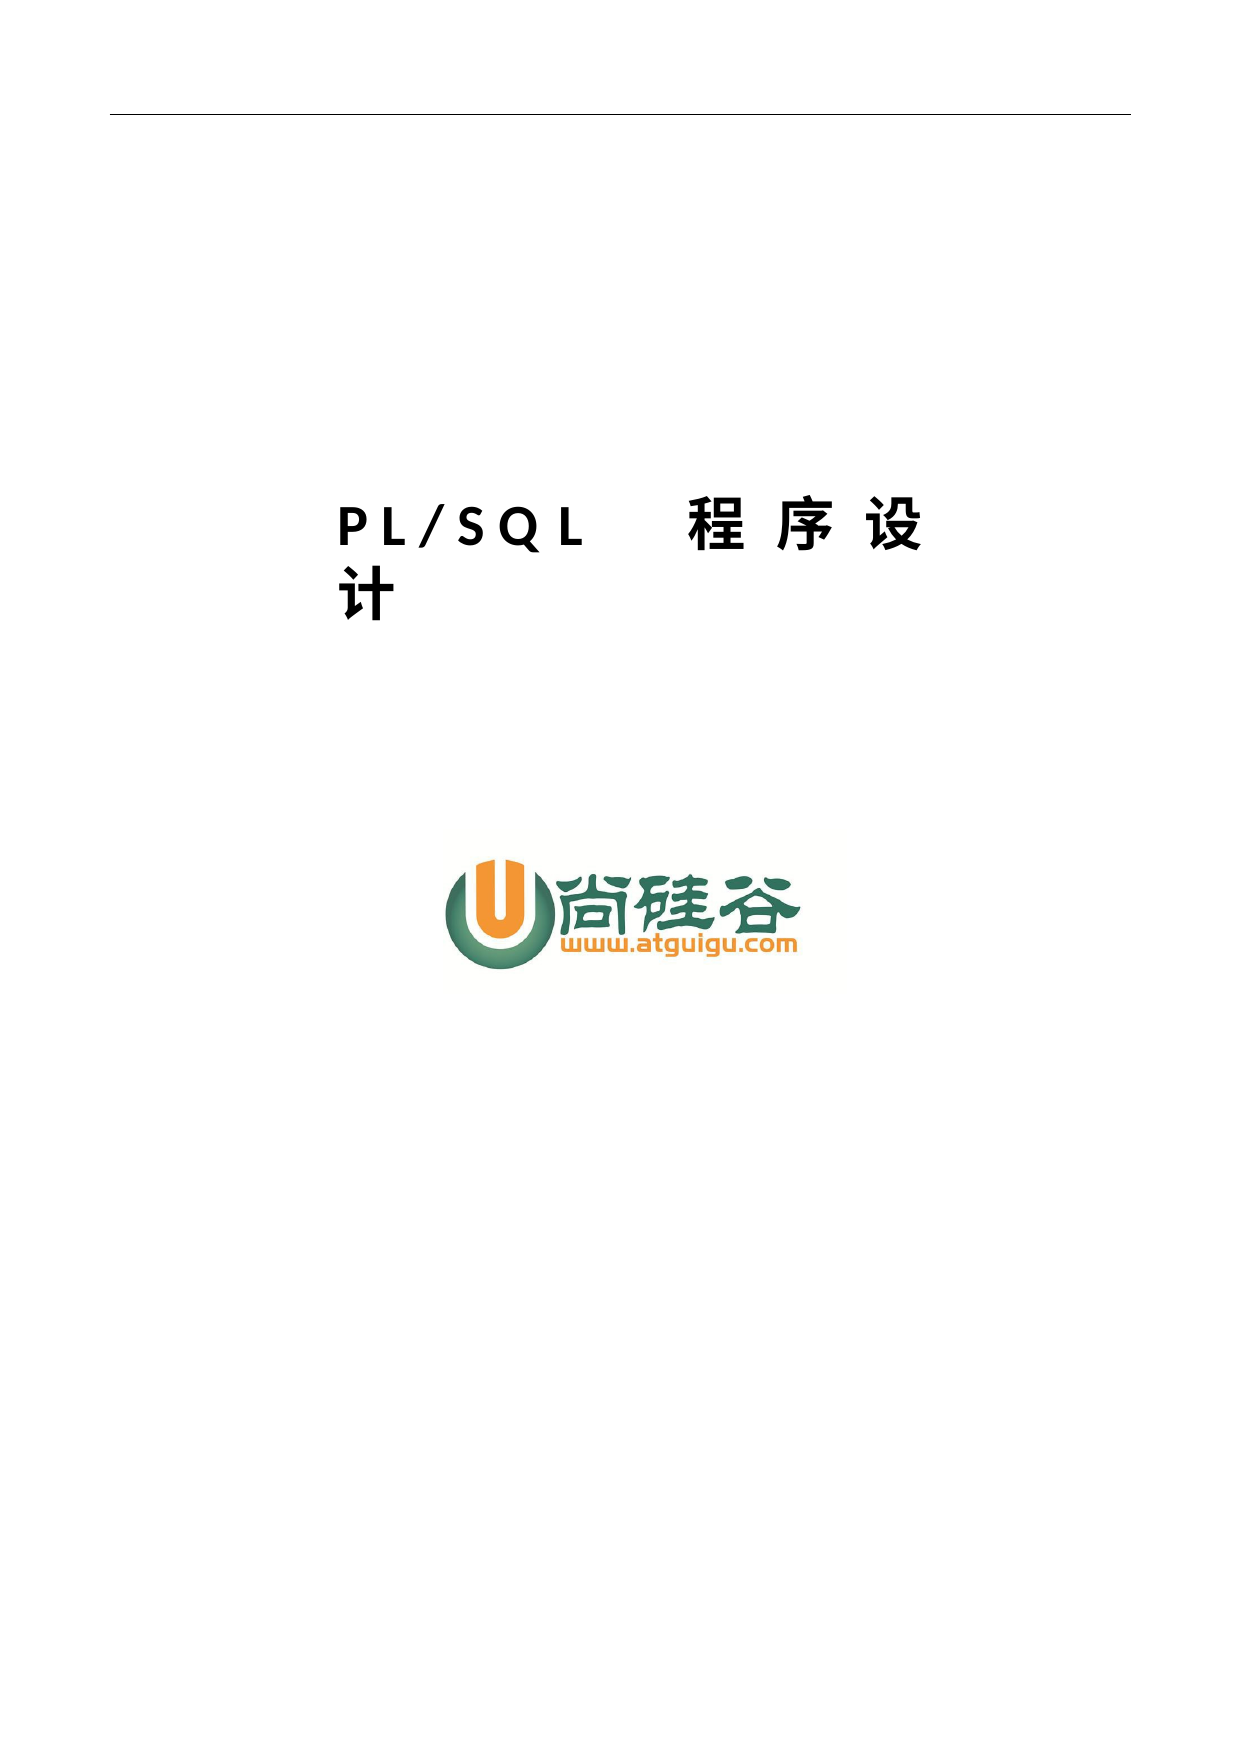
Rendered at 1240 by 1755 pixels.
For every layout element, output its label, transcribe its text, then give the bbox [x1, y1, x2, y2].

picture [443, 829, 847, 994]
title PL/SQL 程序设计 [267, 484, 974, 780]
